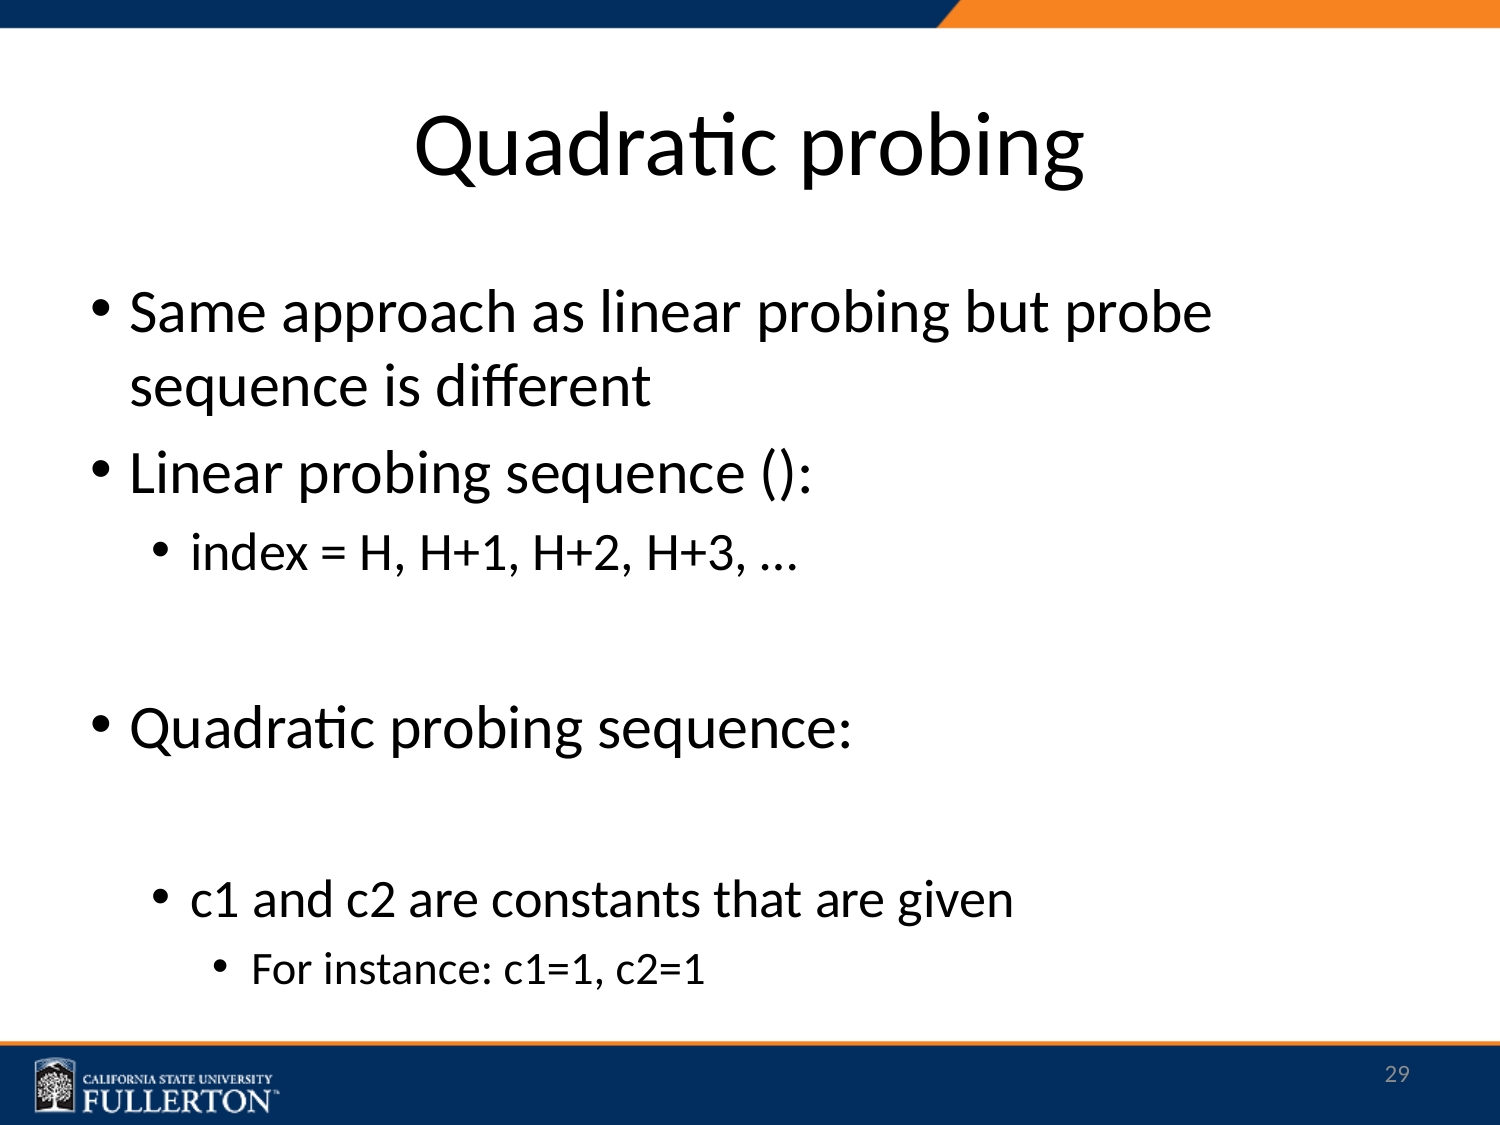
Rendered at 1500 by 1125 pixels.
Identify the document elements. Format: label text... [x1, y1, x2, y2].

title Quadratic probing [75, 45, 1425, 233]
picture [0, 0, 1500, 1125]
slide_number 29 [1074, 1042, 1425, 1103]
